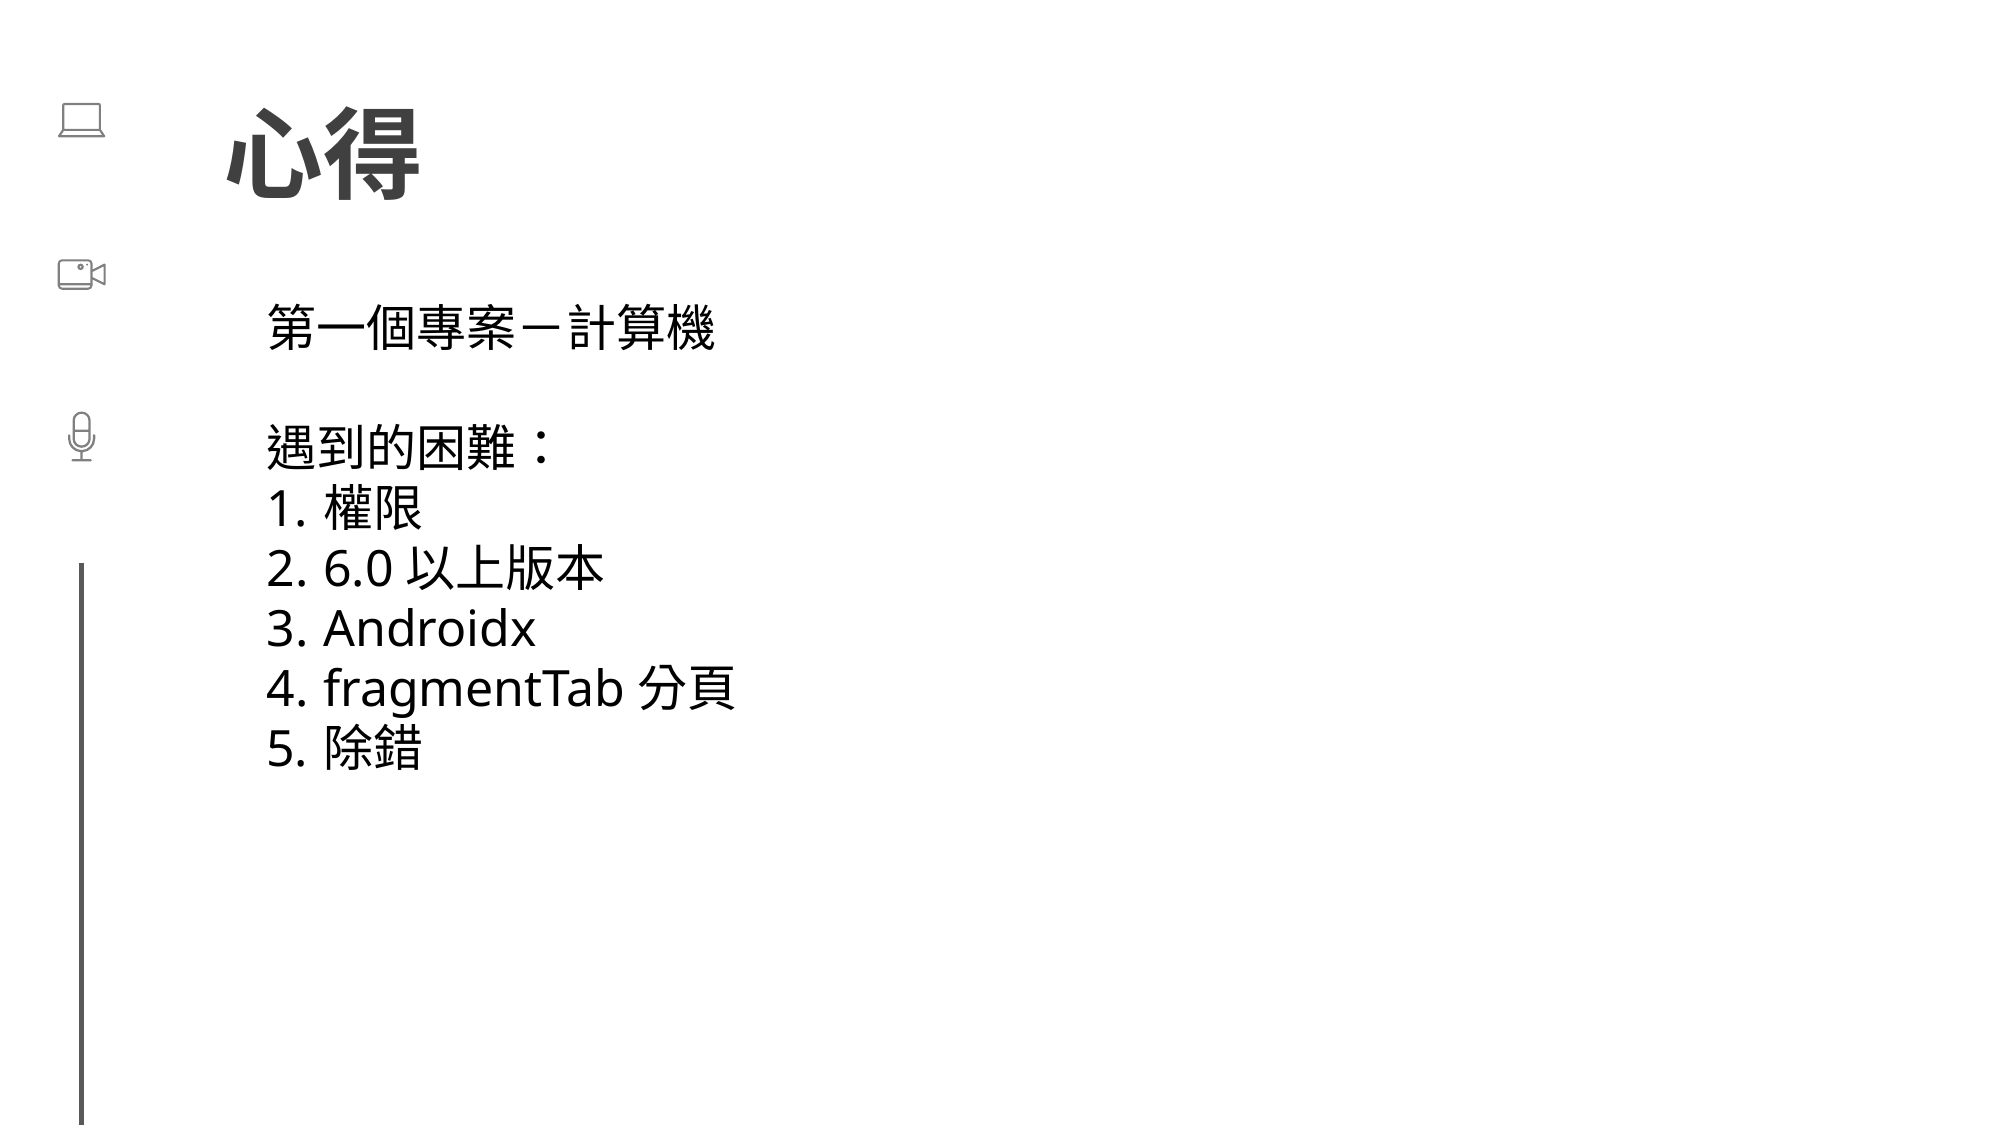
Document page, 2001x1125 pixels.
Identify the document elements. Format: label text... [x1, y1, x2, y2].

text_box 第一個專案－計算機 遇到的困難： 權限 6.0以上版本 Androidx fragmentTab分頁 除錯 [251, 289, 1315, 784]
text_box 心得 [208, 83, 439, 219]
